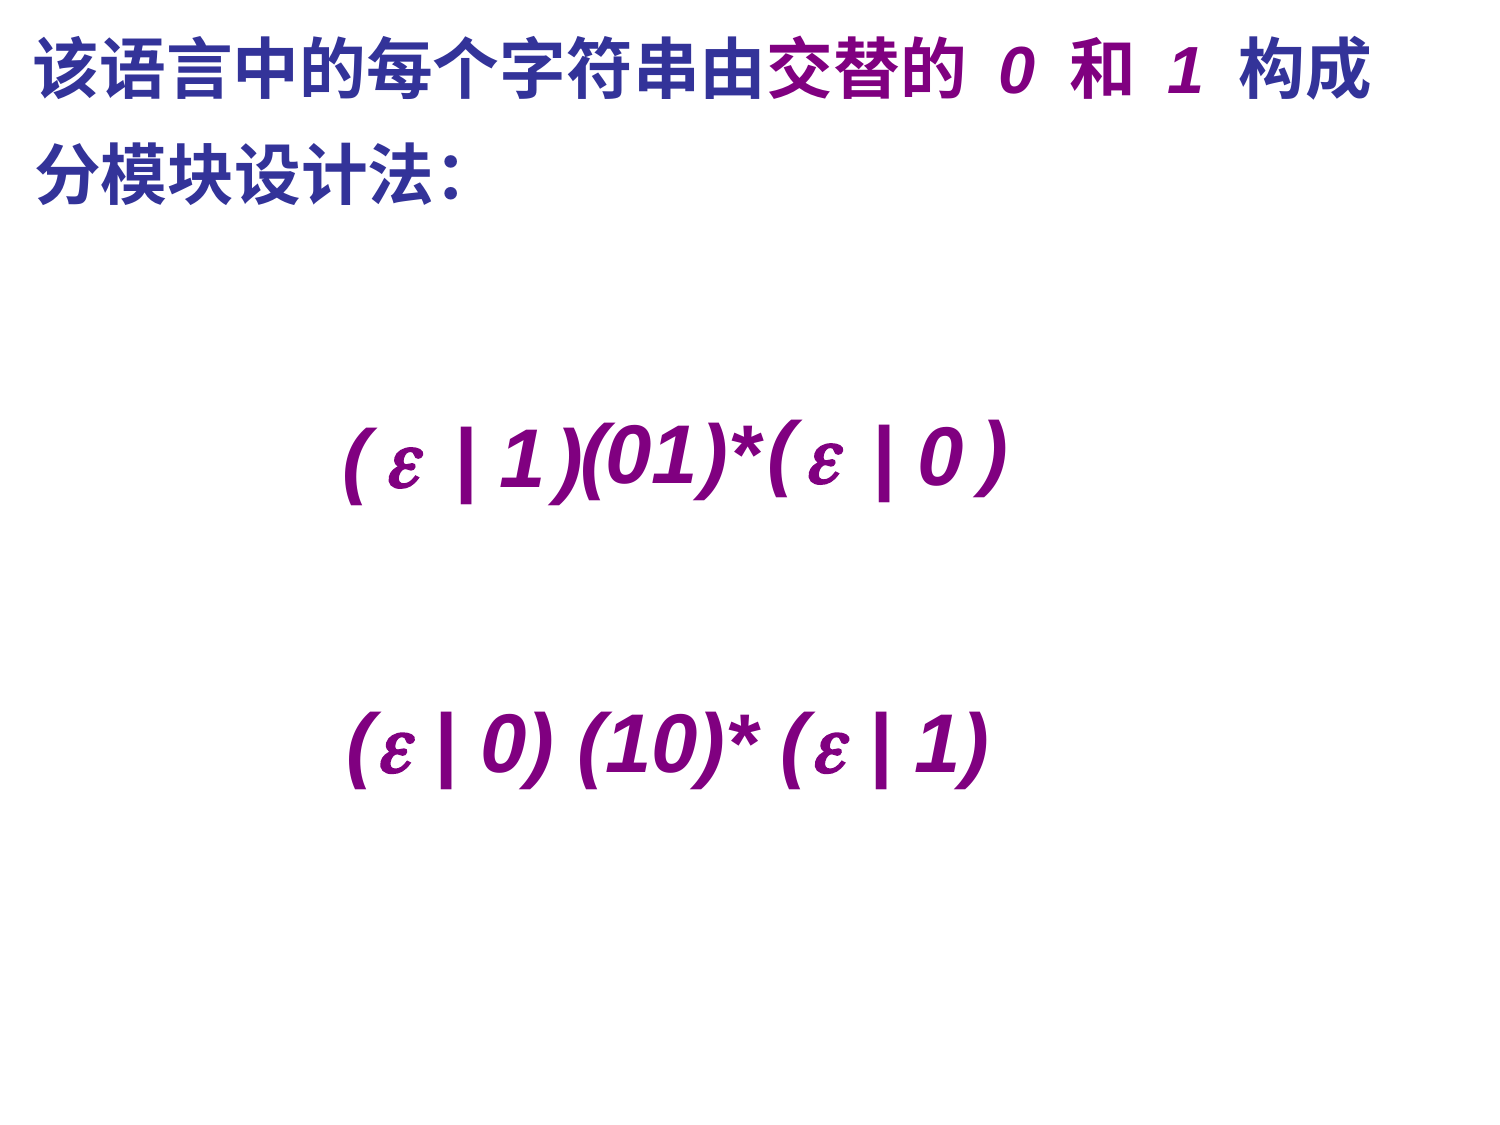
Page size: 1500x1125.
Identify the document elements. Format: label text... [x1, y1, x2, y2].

text_box ( | 0) (10)* ( | 1) [257, 656, 1053, 821]
text_box 该语言中的每个字符串由交替的 0 和 1 构成 [17, 19, 1447, 114]
text_box | 0 [856, 505, 984, 510]
text_box 分模块设计法： [19, 125, 514, 221]
text_box ( ) [229, 372, 604, 513]
text_box ( ) [654, 364, 1029, 505]
text_box ( )* [604, 392, 791, 508]
